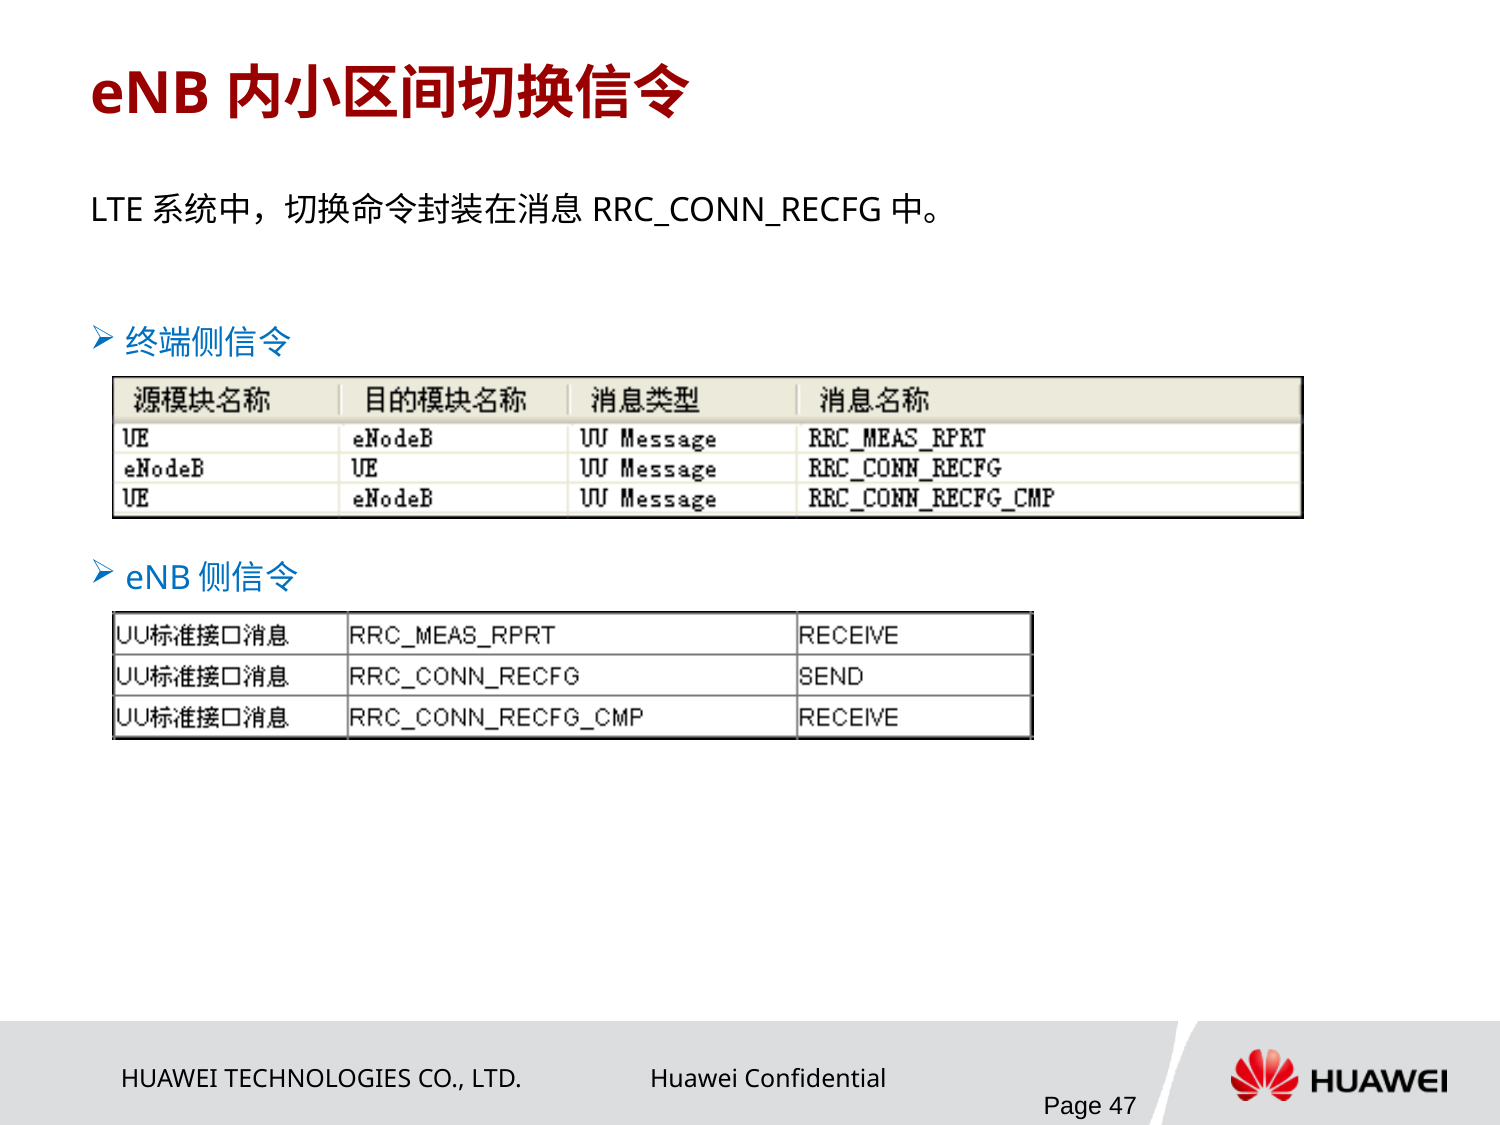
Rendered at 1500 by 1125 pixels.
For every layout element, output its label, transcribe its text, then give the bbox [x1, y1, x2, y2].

picture [111, 376, 1304, 519]
title eNB内小区间切换信令 [76, 42, 1424, 138]
picture [0, 1021, 1500, 1125]
text_box eNB侧信令 [76, 528, 691, 624]
picture [111, 611, 1034, 740]
slide_number Page 47 [1043, 1064, 1388, 1125]
text_box LTE系统中，切换命令封装在消息RRC_CONN_RECFG中。 [76, 160, 1164, 256]
text_box 终端侧信令 [76, 294, 691, 389]
